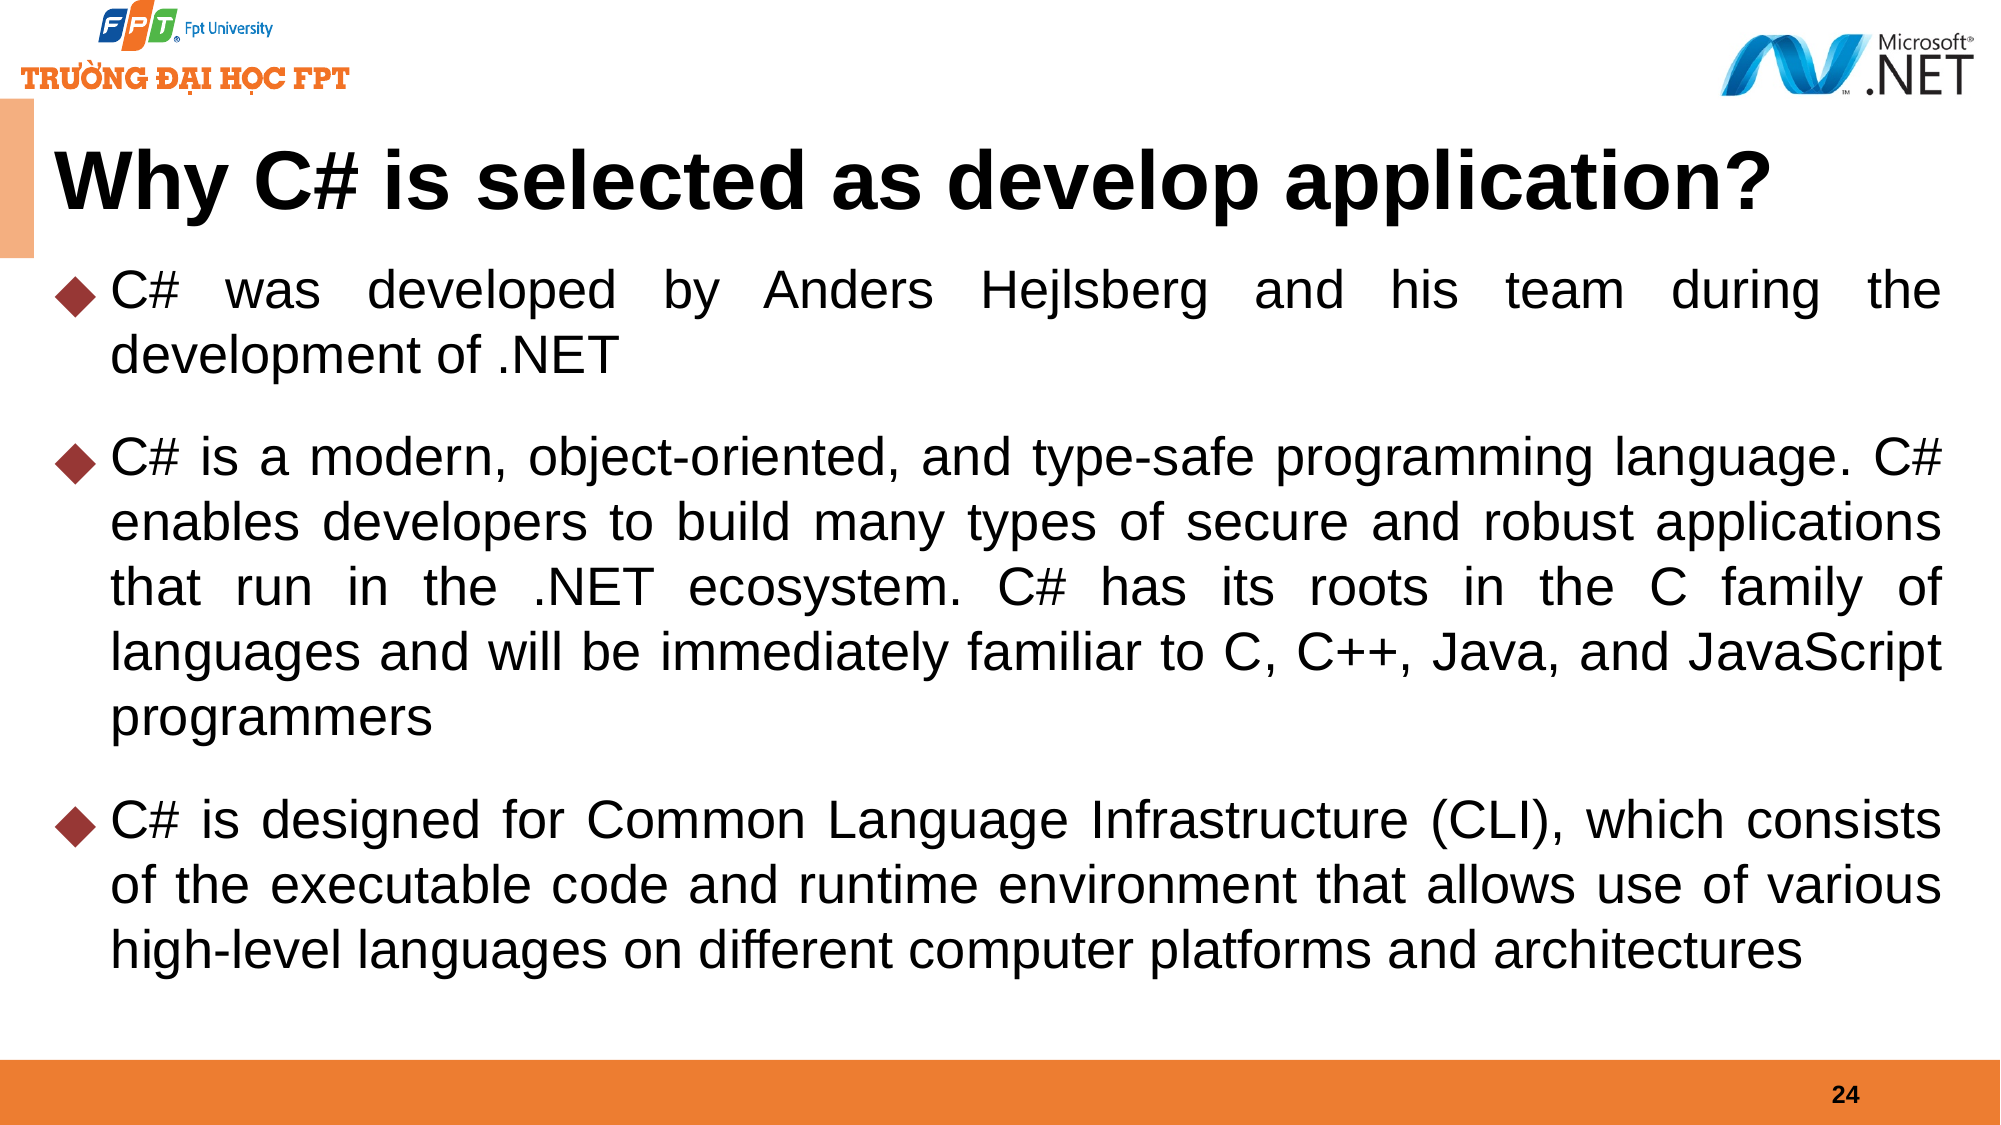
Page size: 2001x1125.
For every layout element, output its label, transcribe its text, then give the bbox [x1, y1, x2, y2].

slide_number 24 [1424, 1063, 1875, 1123]
picture [1685, 0, 2001, 129]
title Why C# is selected as develop application? [39, 140, 1906, 225]
text_box C# was developed by Anders Hejlsberg and his team during the development of .NET C# is a modern, object-oriented, and type-safe programming language. C# enables developers to build many types of secure and robust applications that run in the .NET ecosystem. C# has its roots in the C family of languages and will be immediately familiar to C, C++, Java, and JavaScript programmers C# is designed for Common Language Infrastructure (CLI), which consists of the executable code and runtime environment that allows use of various high-level languages on different computer platforms and architectures [39, 246, 1961, 987]
